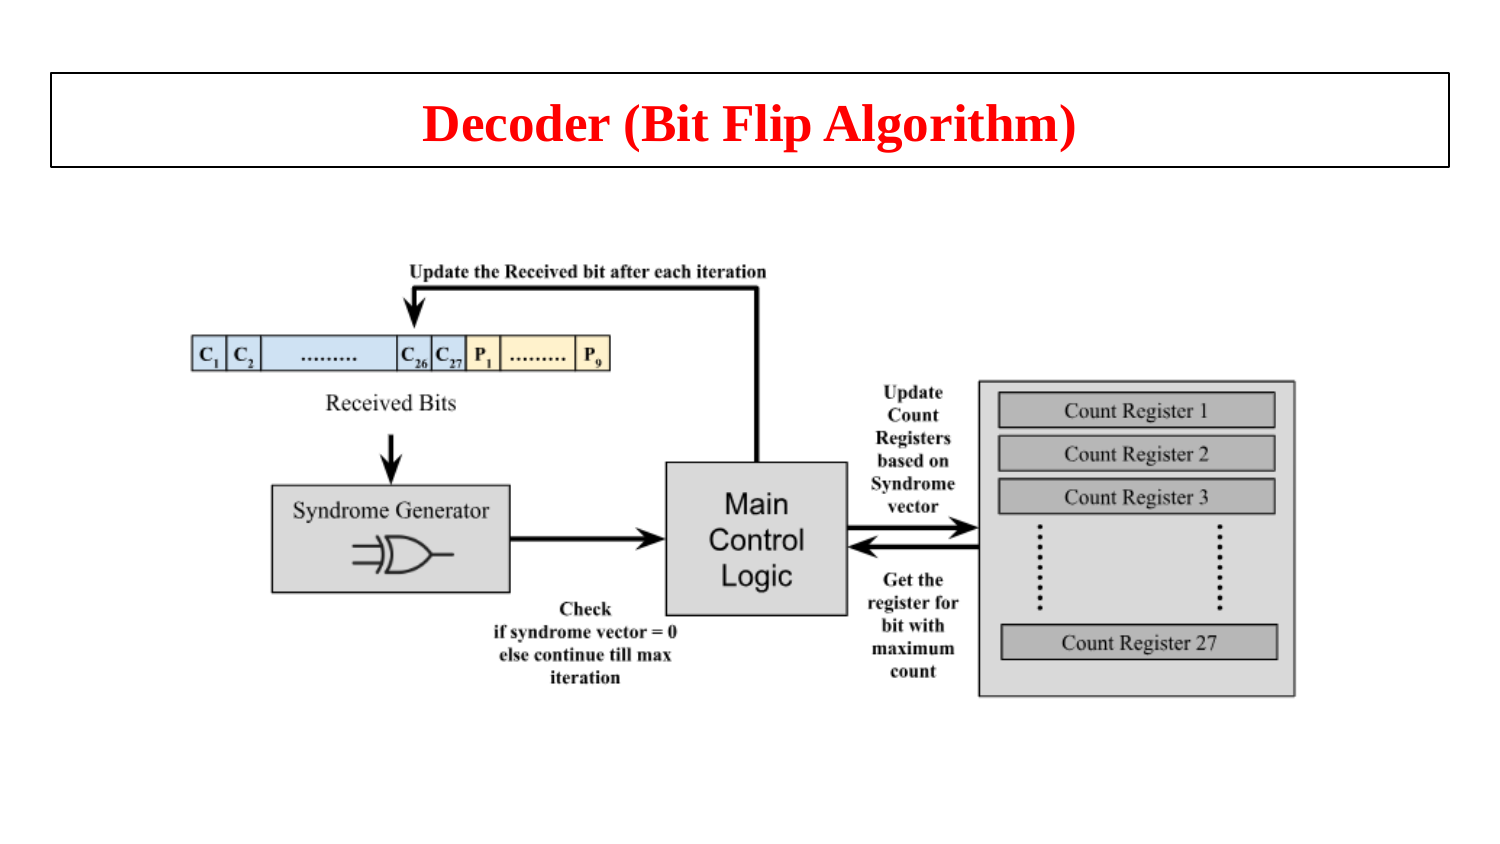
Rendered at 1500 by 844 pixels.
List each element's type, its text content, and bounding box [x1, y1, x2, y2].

title Decoder (Bit Flip Algorithm) [51, 72, 1449, 167]
picture [139, 234, 1361, 767]
